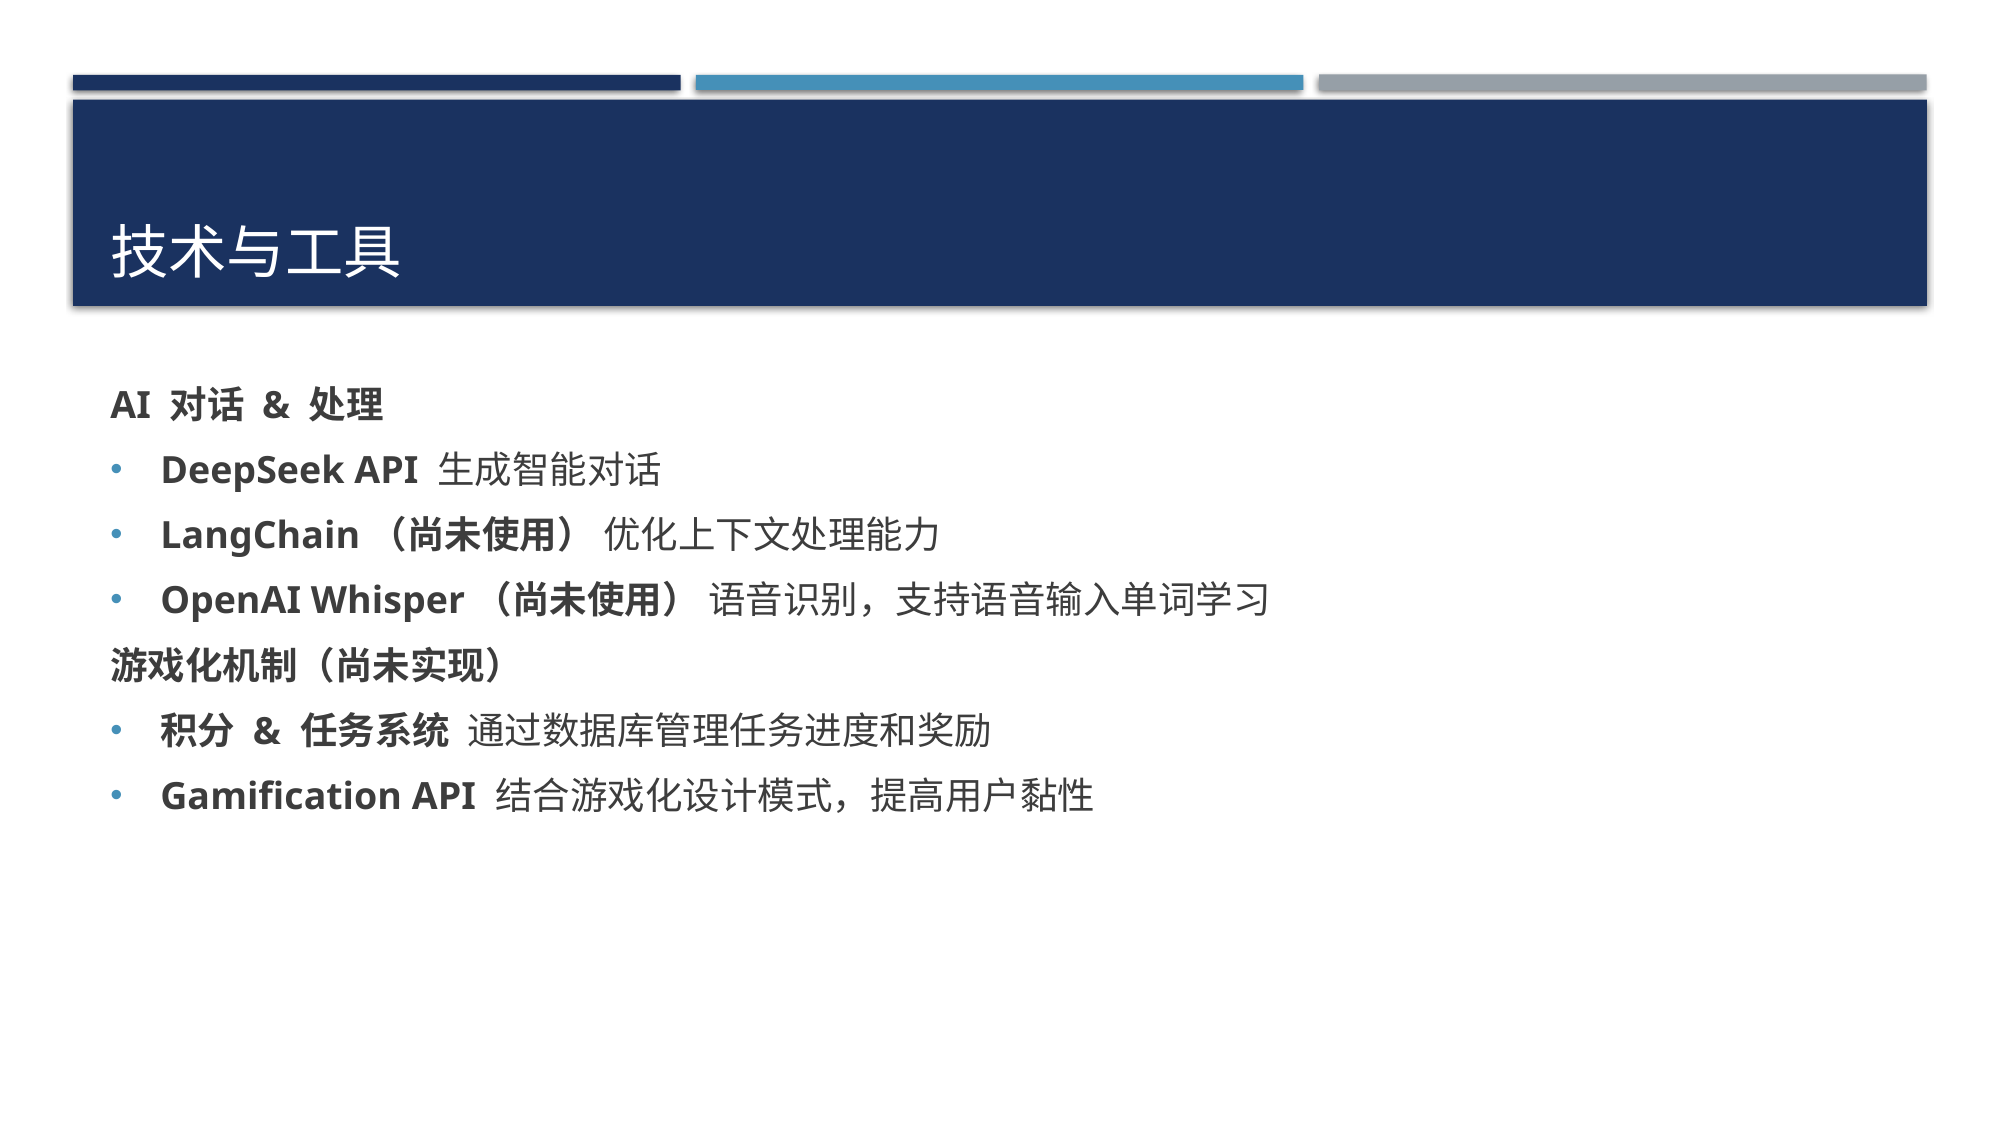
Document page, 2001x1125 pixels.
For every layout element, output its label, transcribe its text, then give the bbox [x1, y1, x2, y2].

list AI 对话 & 处理 DeepSeek API 生成智能对话 LangChain（尚未使用） 优化上下文处理能力 OpenAI Whisper（尚未使用） 语音识别，支持语音输入单词学习 游戏化机制（尚未实现） 积分 & 任务系统 通过数据库管理任务进度和奖励 Gamification API 结合游戏化设计模式，提高用户黏性 [95, 366, 1813, 962]
title 技术与工具 [95, 130, 1905, 293]
